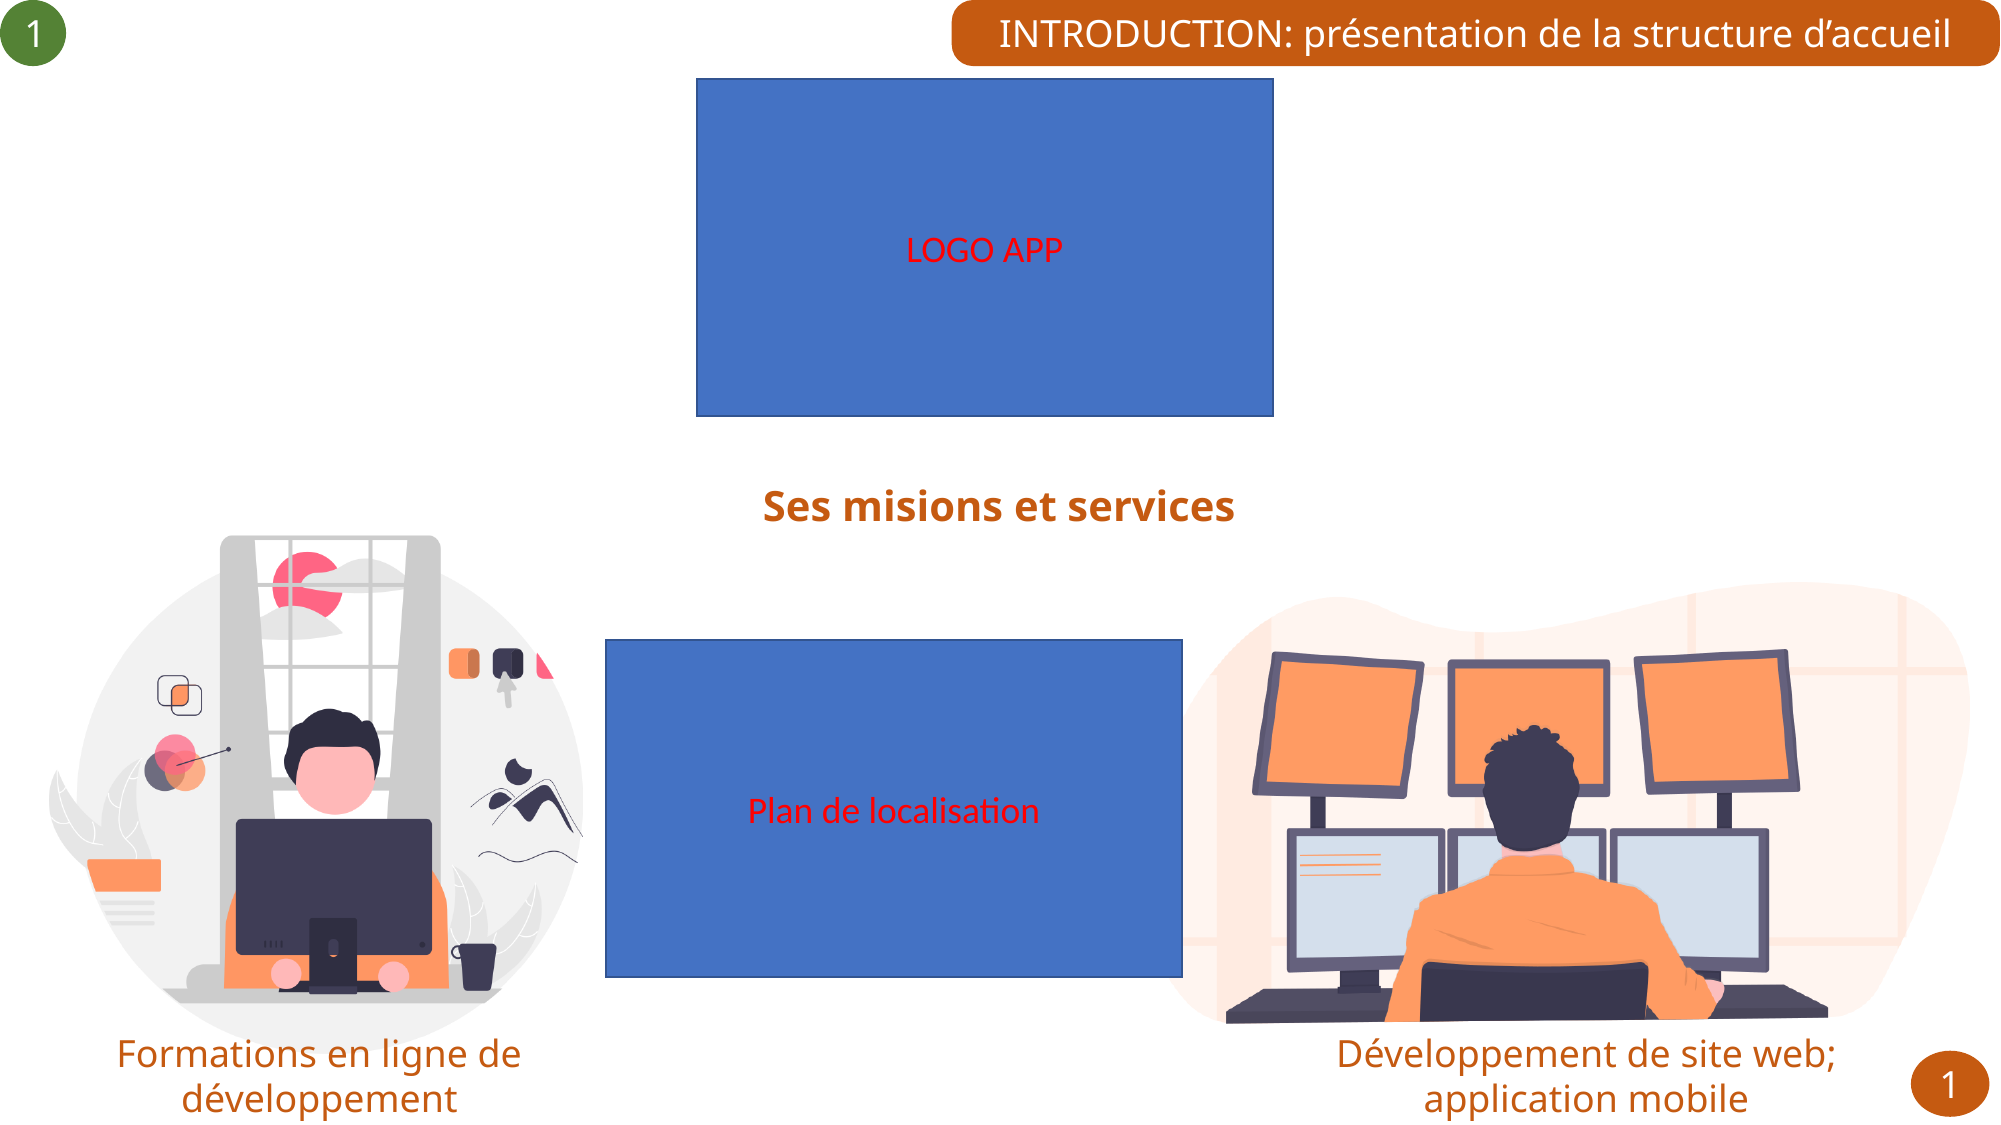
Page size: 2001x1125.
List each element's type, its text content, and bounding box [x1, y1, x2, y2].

text_box LOGO APP [696, 78, 1274, 417]
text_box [1132, 575, 1976, 1108]
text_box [32, 518, 606, 1108]
text_box INTRODUCTION: présentation de la structure d’accueil [950, 0, 2000, 68]
text_box Ses misions et services [735, 449, 1263, 562]
text_box 1 [0, 0, 68, 68]
text_box 1 [1921, 1057, 1991, 1118]
text_box Plan de localisation [606, 639, 1132, 978]
